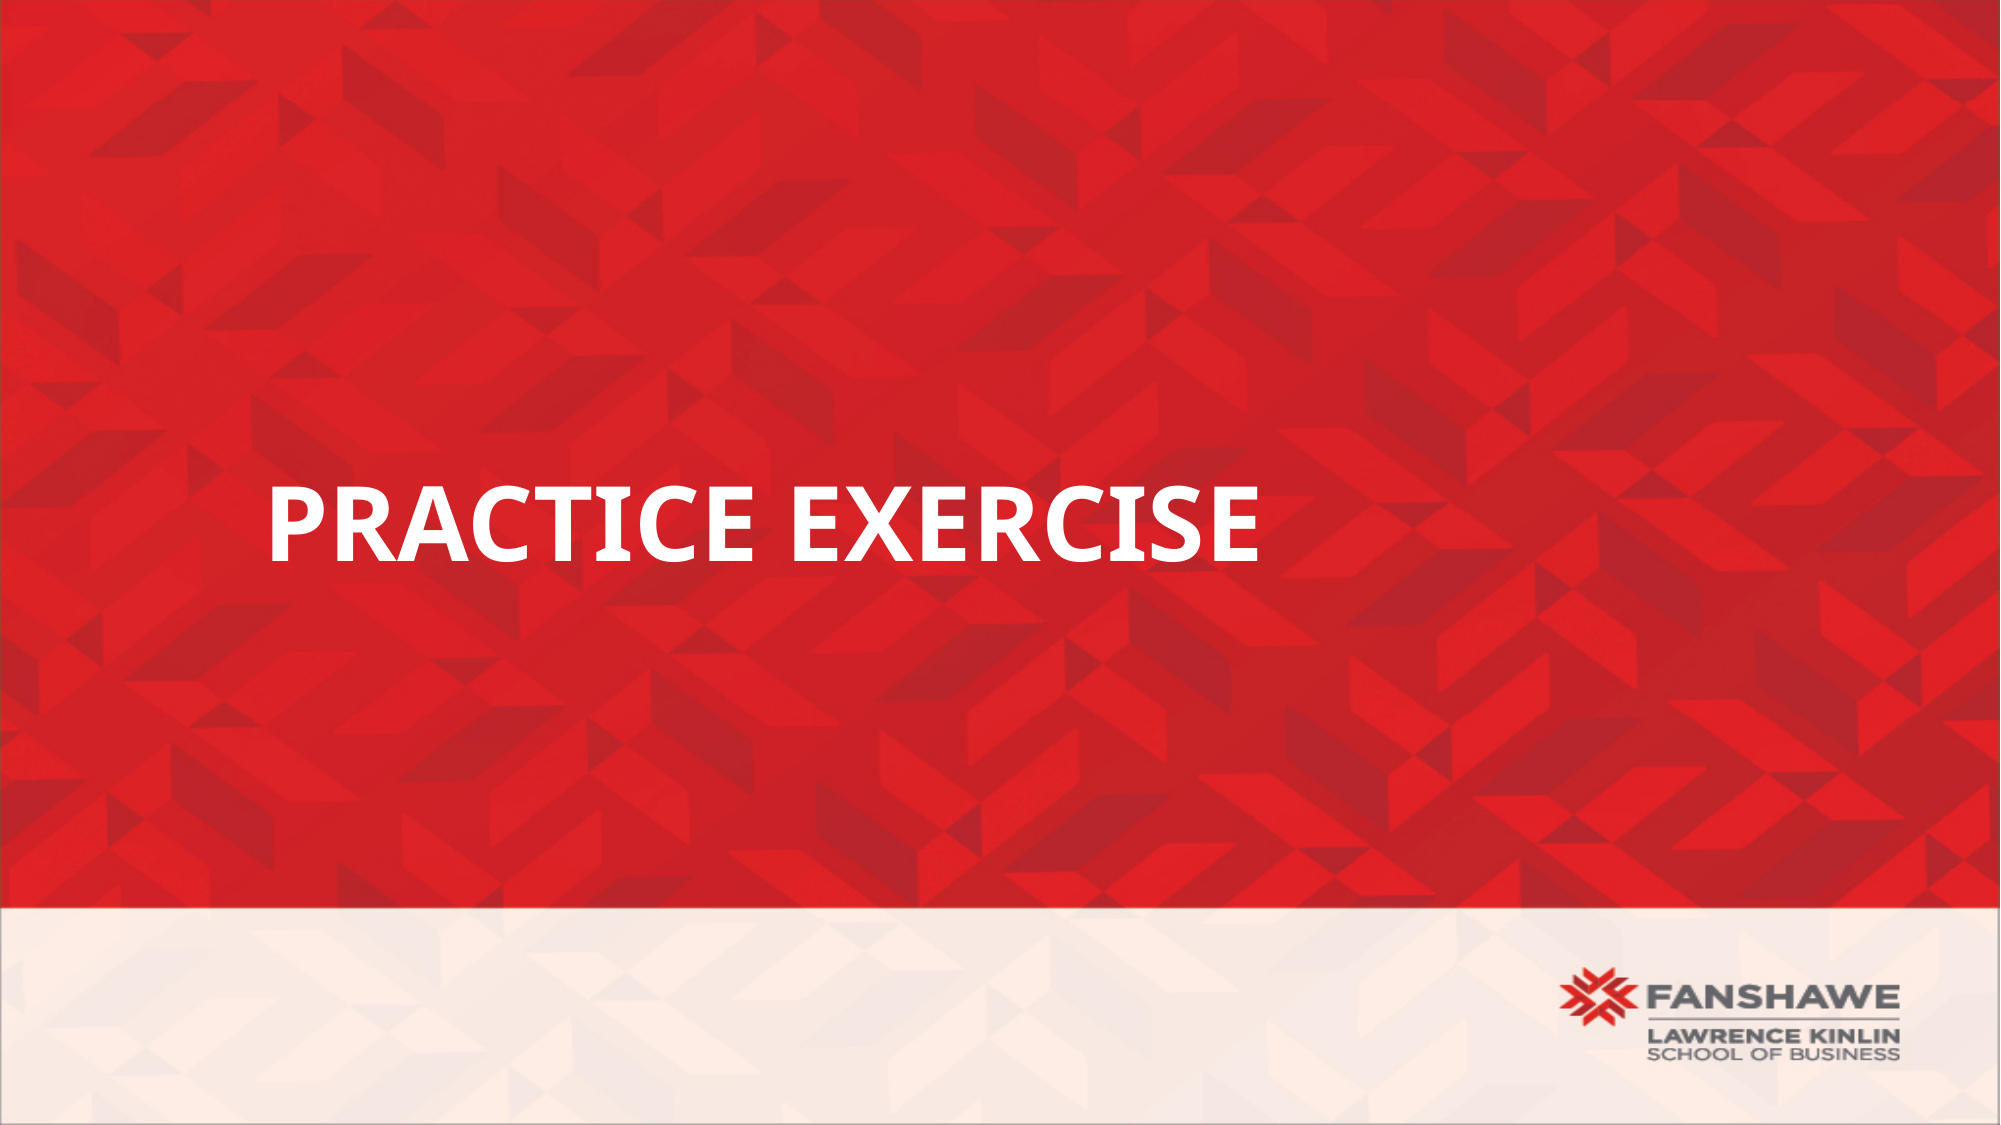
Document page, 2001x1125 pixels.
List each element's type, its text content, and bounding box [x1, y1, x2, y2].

title Practice Exercise [263, 215, 1645, 591]
picture [0, 0, 2000, 1125]
